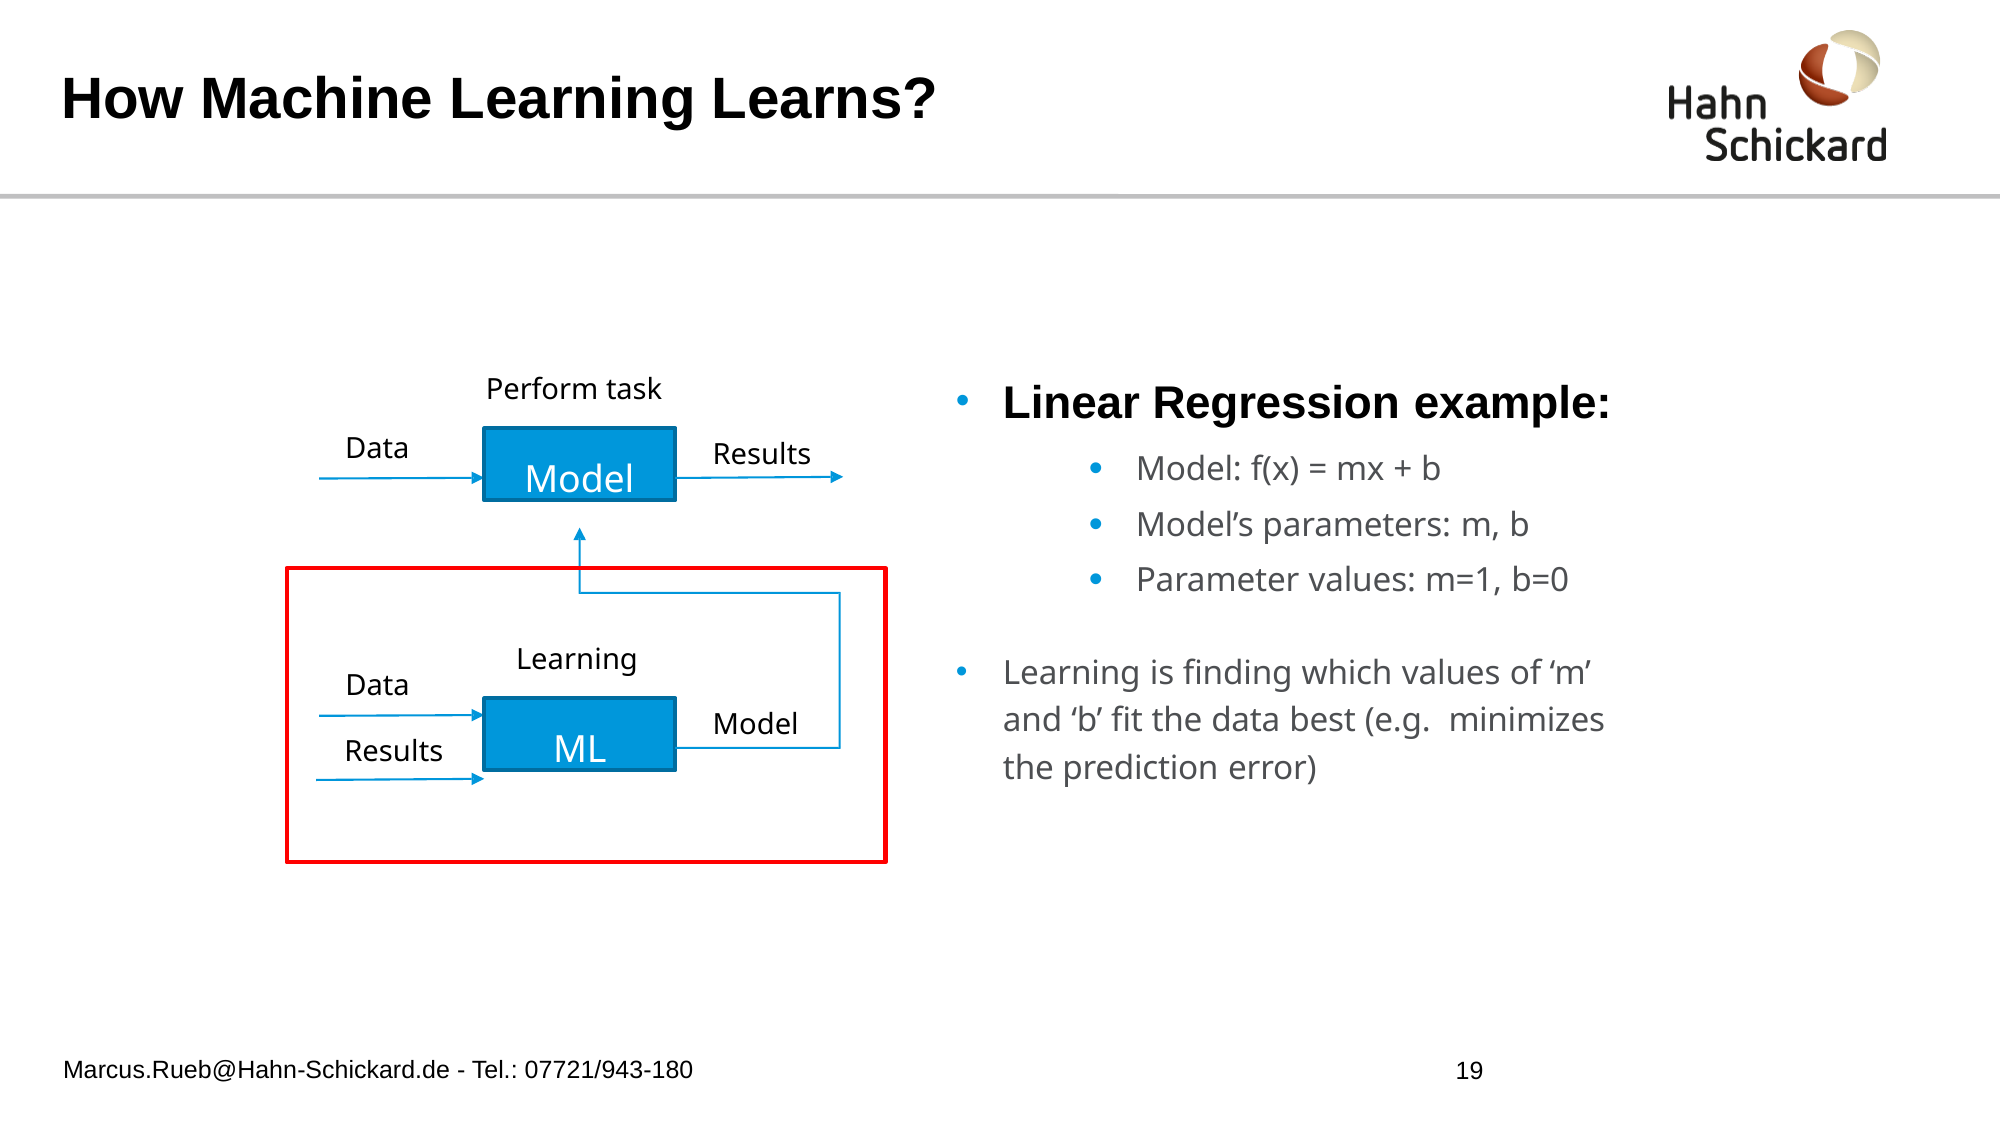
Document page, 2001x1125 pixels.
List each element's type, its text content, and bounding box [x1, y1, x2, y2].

text_box [675, 470, 844, 484]
picture [1669, 30, 1886, 161]
text_box Data [343, 427, 417, 465]
text_box Learning is finding which values of ‘m’ and ‘b’ fit the data best (e.g. minimizes the prediction error) [953, 641, 1647, 786]
text_box [319, 471, 484, 485]
text_box Results [710, 433, 821, 471]
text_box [284, 527, 888, 865]
footer Marcus.Rueb@Hahn-Schickard.de - Tel.: 07721/943-180 [43, 1038, 1371, 1099]
text_box Model [484, 428, 676, 501]
title How Machine Learning Learns? [40, 9, 1624, 181]
slide_number 19 [1386, 1039, 1504, 1100]
text_box Perform task [483, 368, 676, 406]
text_box Linear Regression example: Model: f(x) = mx + b Model’s parameters: m, b Parameter values: m=1, b=0 [368, 355, 1632, 599]
